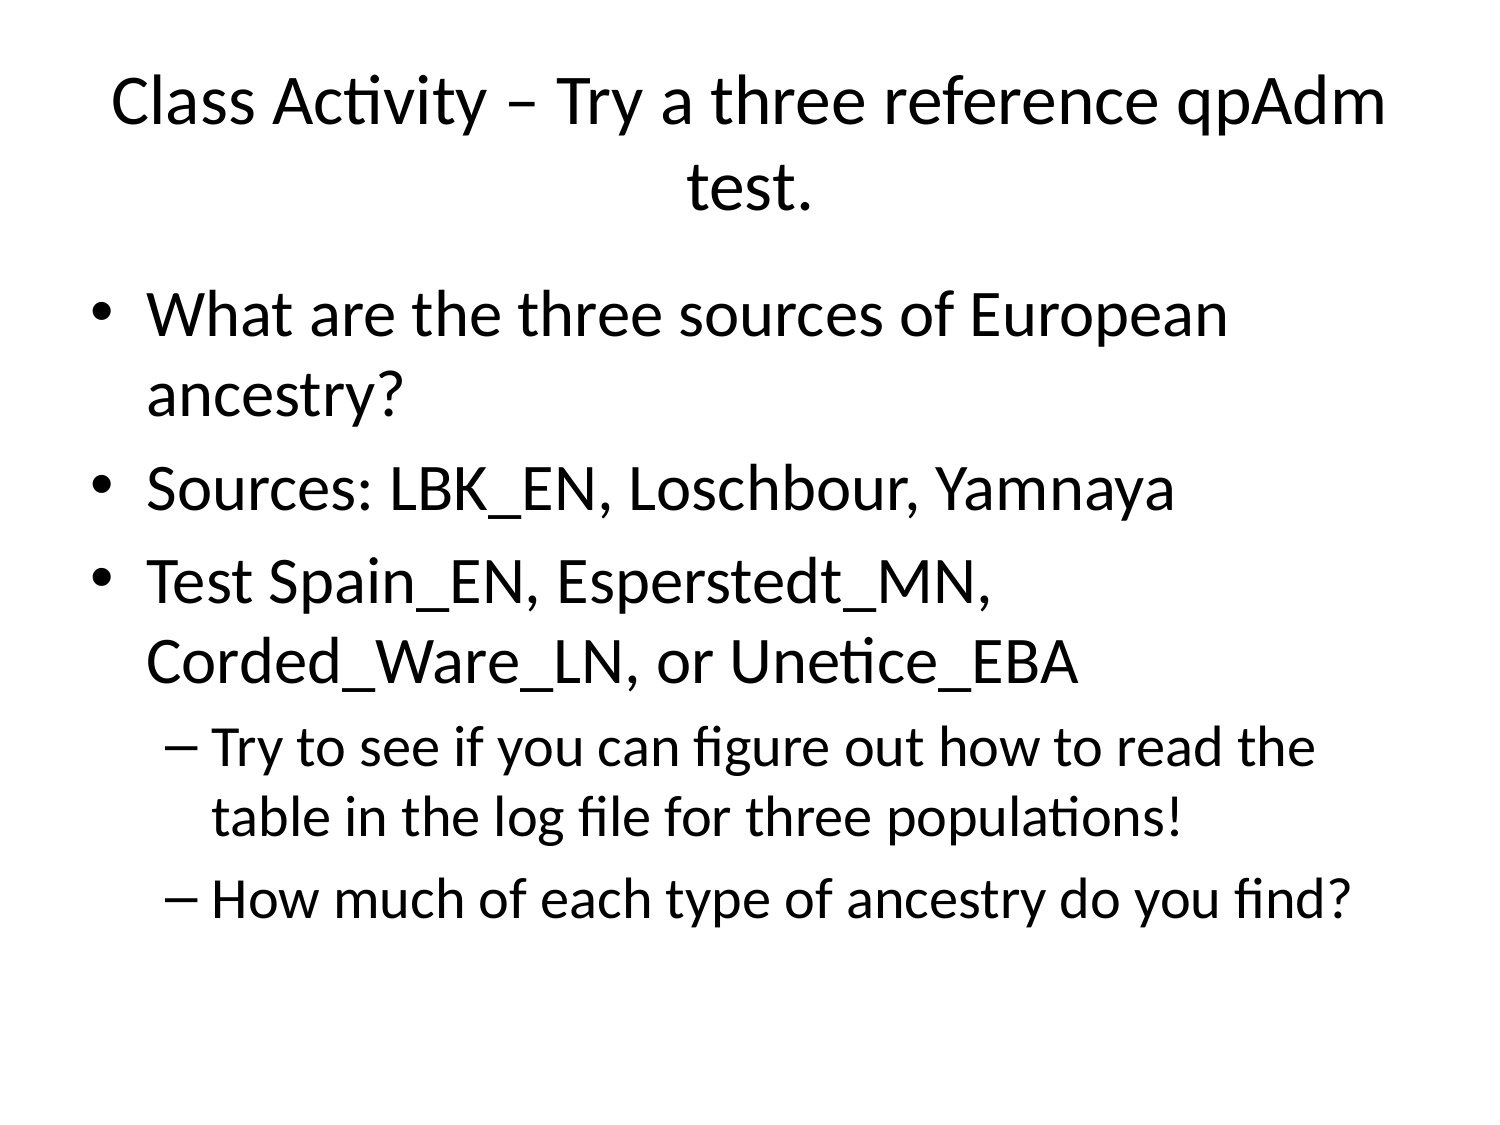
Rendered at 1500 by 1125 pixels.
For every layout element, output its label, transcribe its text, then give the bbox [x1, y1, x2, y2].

list What are the three sources of European ancestry? Sources: LBK_EN, Loschbour, Yamnaya Test Spain_EN, Esperstedt_MN, Corded_Ware_LN, or Unetice_EBA Try to see if you can figure out how to read the table in the log file for three populations! How much of each type of ancestry do you find? [75, 262, 1425, 1005]
title Class Activity – Try a three reference qpAdm test. [75, 45, 1425, 233]
